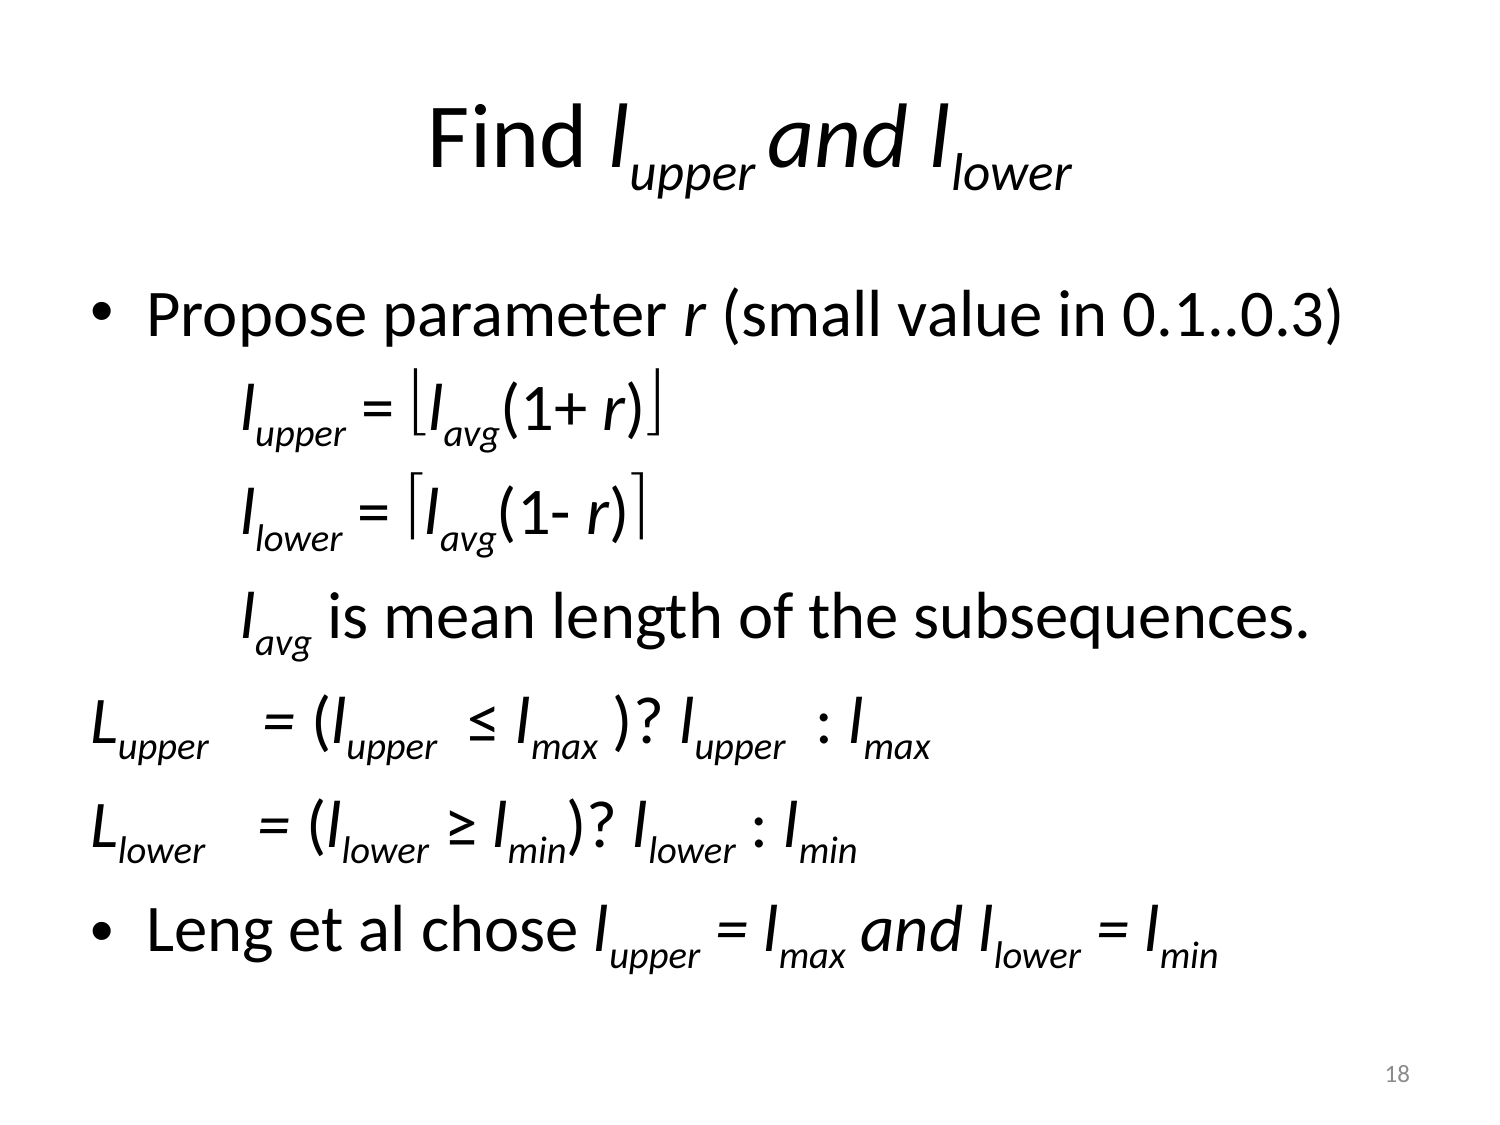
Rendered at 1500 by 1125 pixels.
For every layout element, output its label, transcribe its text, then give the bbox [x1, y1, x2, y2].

slide_number 18 [1074, 1042, 1425, 1103]
list Propose parameter r (small value in 0.1..0.3) lupper = lavg(1+ r) llower = lavg(1- r) lavg is mean length of the subsequences. Lupper = (lupper ≤ lmax )? lupper : lmax Llower = (llower ≥ lmin)? llower : lmin Leng et al chose lupper = lmax and llower = lmin [75, 262, 1425, 1005]
title Find lupper and llower [75, 45, 1425, 233]
